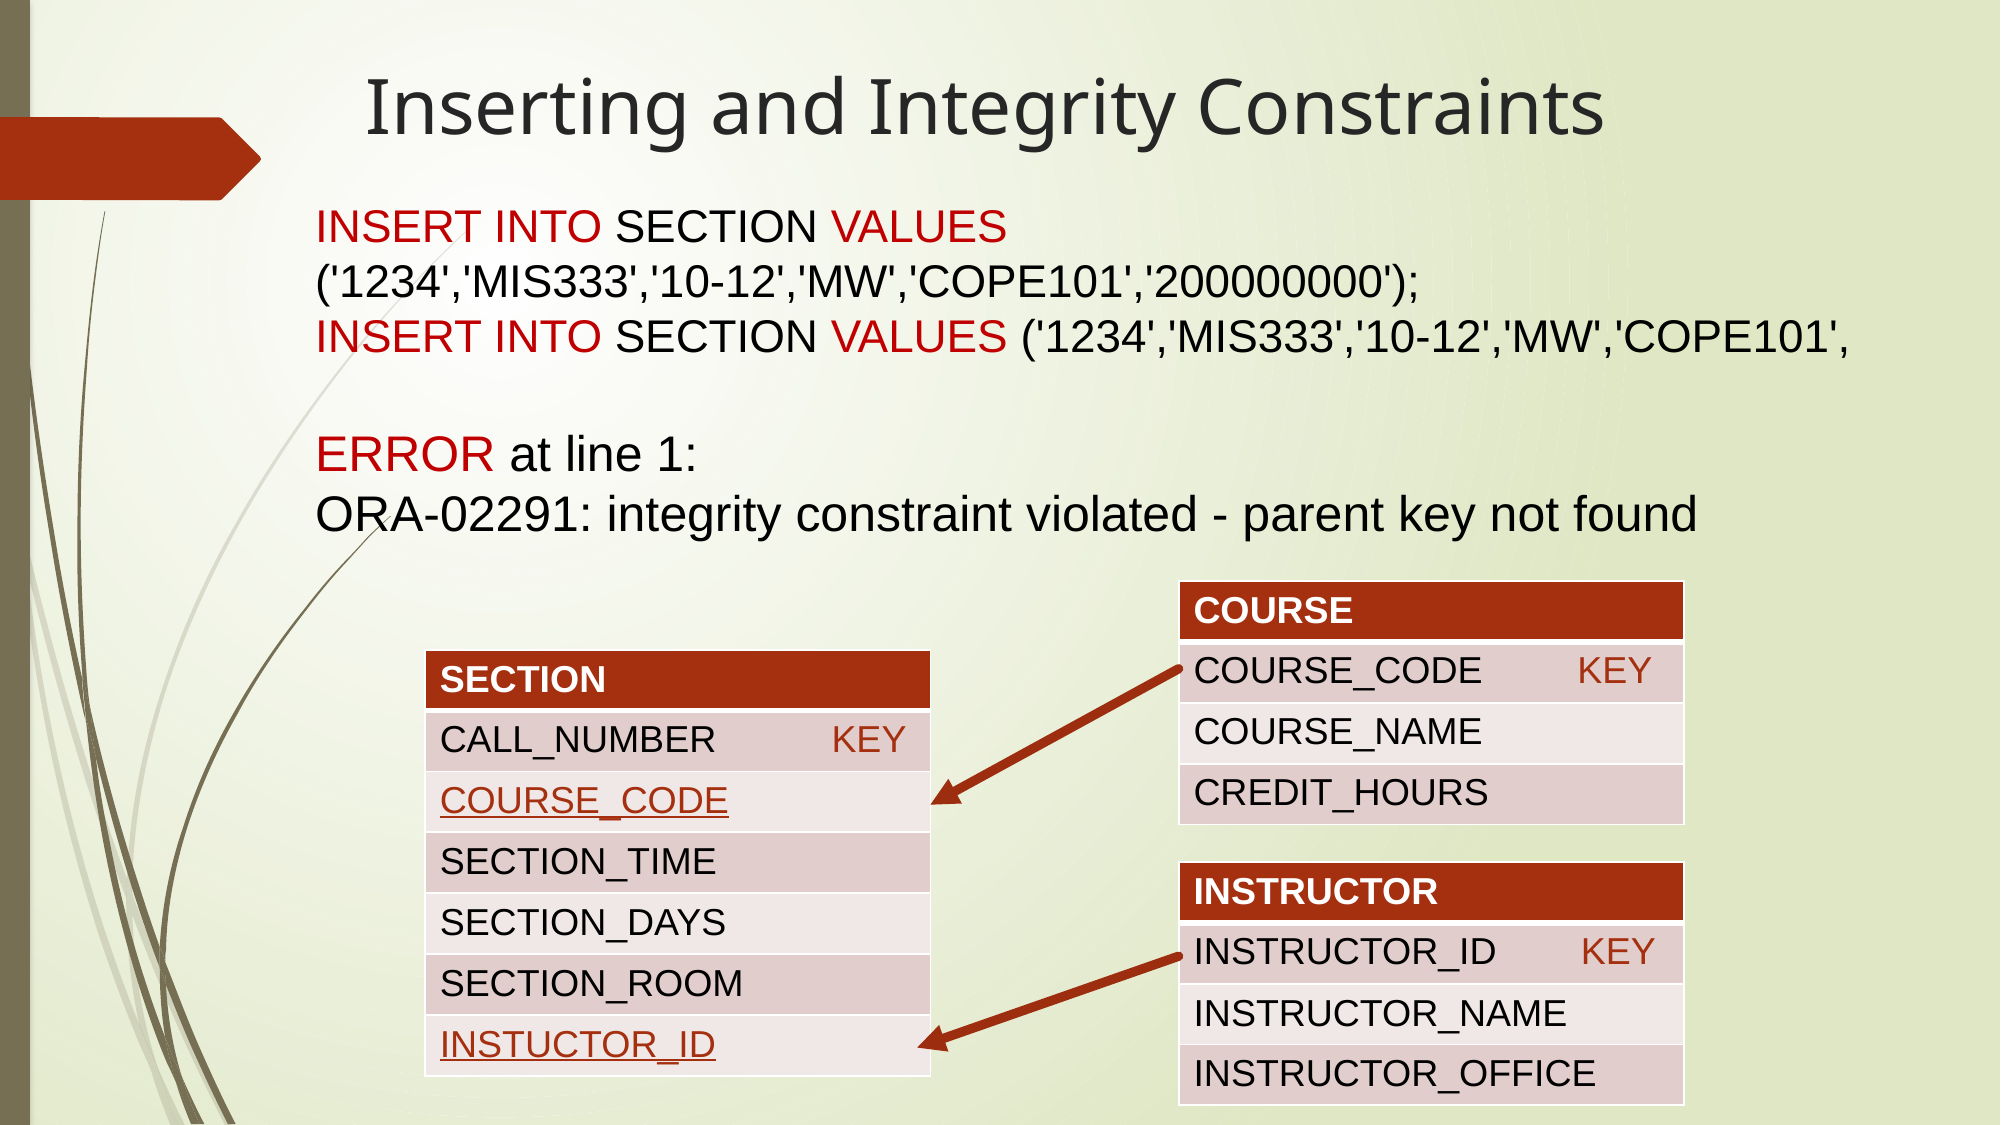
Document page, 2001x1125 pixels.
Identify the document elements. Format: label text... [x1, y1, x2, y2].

table_cell COURSE_CODE KEY [1180, 645, 1683, 702]
table_cell COURSE_CODE [426, 772, 930, 831]
table_cell SECTION_TIME [426, 833, 930, 892]
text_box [916, 956, 1179, 1048]
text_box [930, 668, 1179, 805]
table_cell INSTRUCTOR_ID KEY [1180, 926, 1683, 983]
table_cell SECTION_ROOM [426, 955, 919, 1014]
title Inserting and Integrity Constraints [350, 50, 1700, 238]
table_header INSTRUCTOR [1180, 863, 1683, 920]
table_cell INSTRUCTOR_OFFICE [1180, 1045, 1683, 1104]
text_box INSERT INTO SECTION VALUES ('1234','MIS333','10-12','MW','COPE101','200000000'); INSERT INTO SECTION VALUES ('1234','MIS333','10-12','MW','COPE101', ERROR at line 1: ORA-02291: integrity constraint violated - parent key not found [300, 189, 1907, 550]
table_header SECTION [426, 651, 930, 708]
table_header COURSE [1180, 582, 1683, 639]
table_cell INSTUCTOR_ID [426, 1016, 930, 1075]
table_cell CALL_NUMBER KEY [426, 713, 925, 771]
table_cell INSTRUCTOR_NAME [1183, 985, 1683, 1044]
table_cell SECTION_DAYS [426, 894, 930, 953]
table_cell CREDIT_HOURS [1180, 765, 1683, 824]
table_cell COURSE_NAME [1182, 704, 1683, 763]
